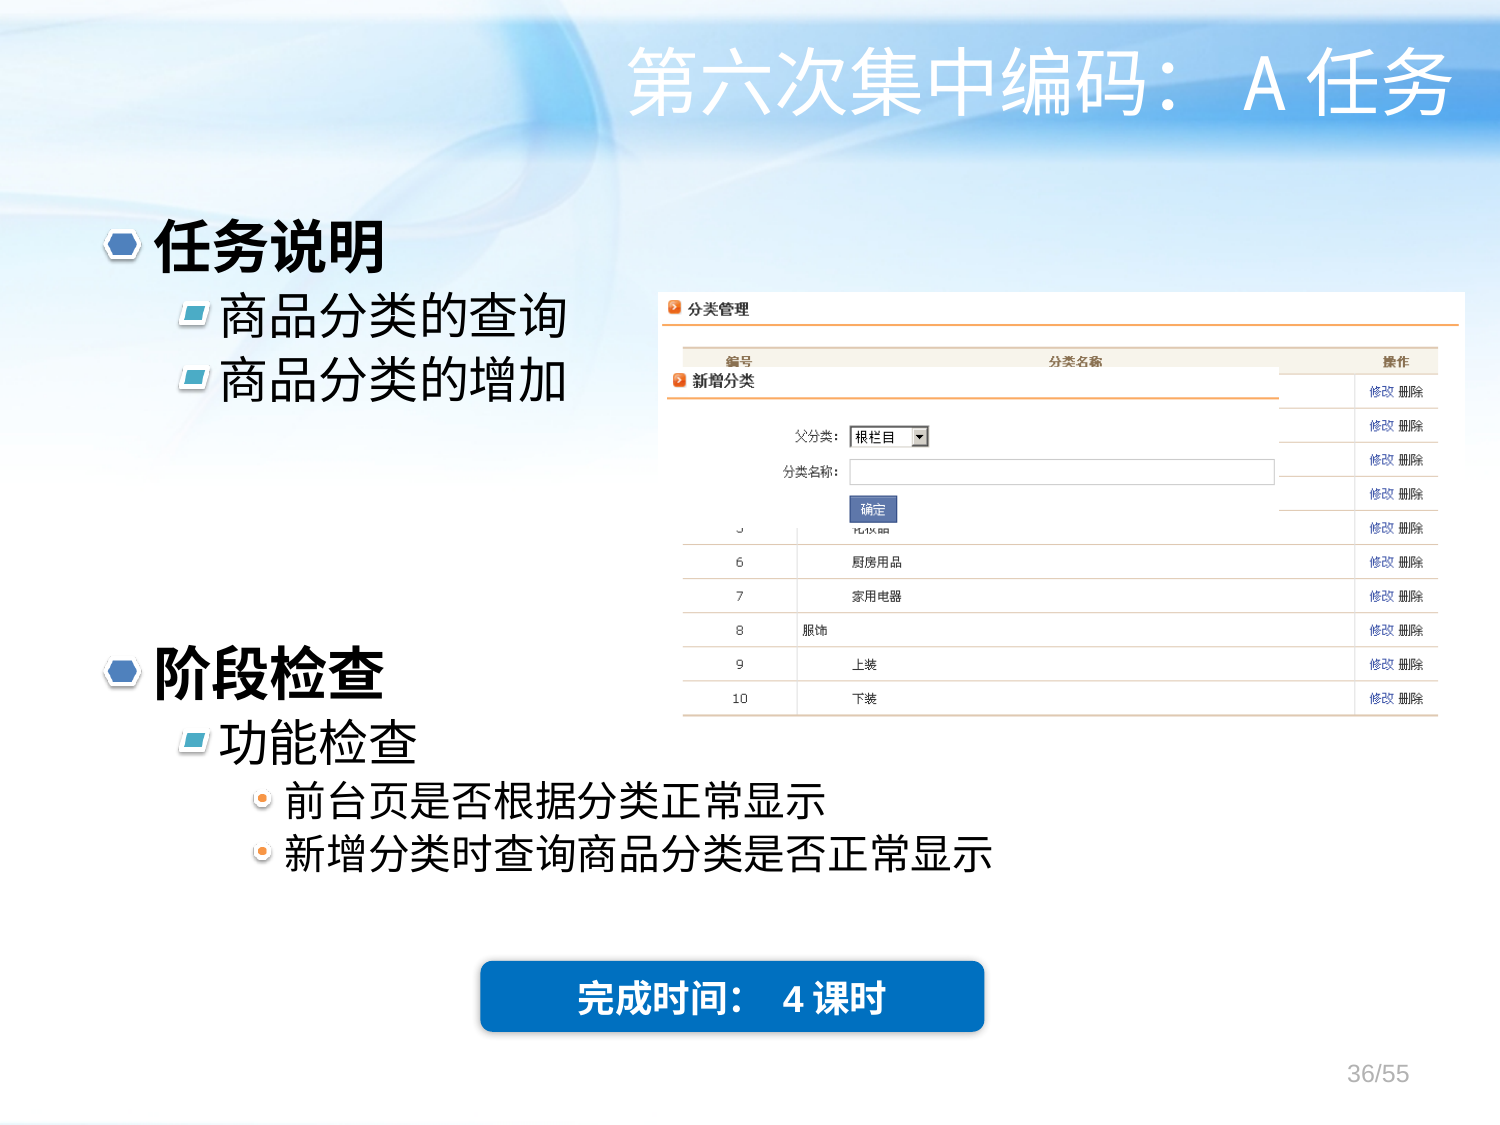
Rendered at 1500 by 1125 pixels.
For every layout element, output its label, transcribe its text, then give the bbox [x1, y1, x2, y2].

picture [0, 0, 1500, 1125]
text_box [480, 960, 985, 1032]
slide_number 36/55 [1074, 1042, 1425, 1103]
title 第六次集中编码：A任务 [120, 28, 1471, 176]
list 任务说明 商品分类的查询 商品分类的增加 阶段检查 功能检查 前台页是否根据分类正常显示 新增分类时查询商品分类是否正常显示 [82, 210, 1432, 1020]
